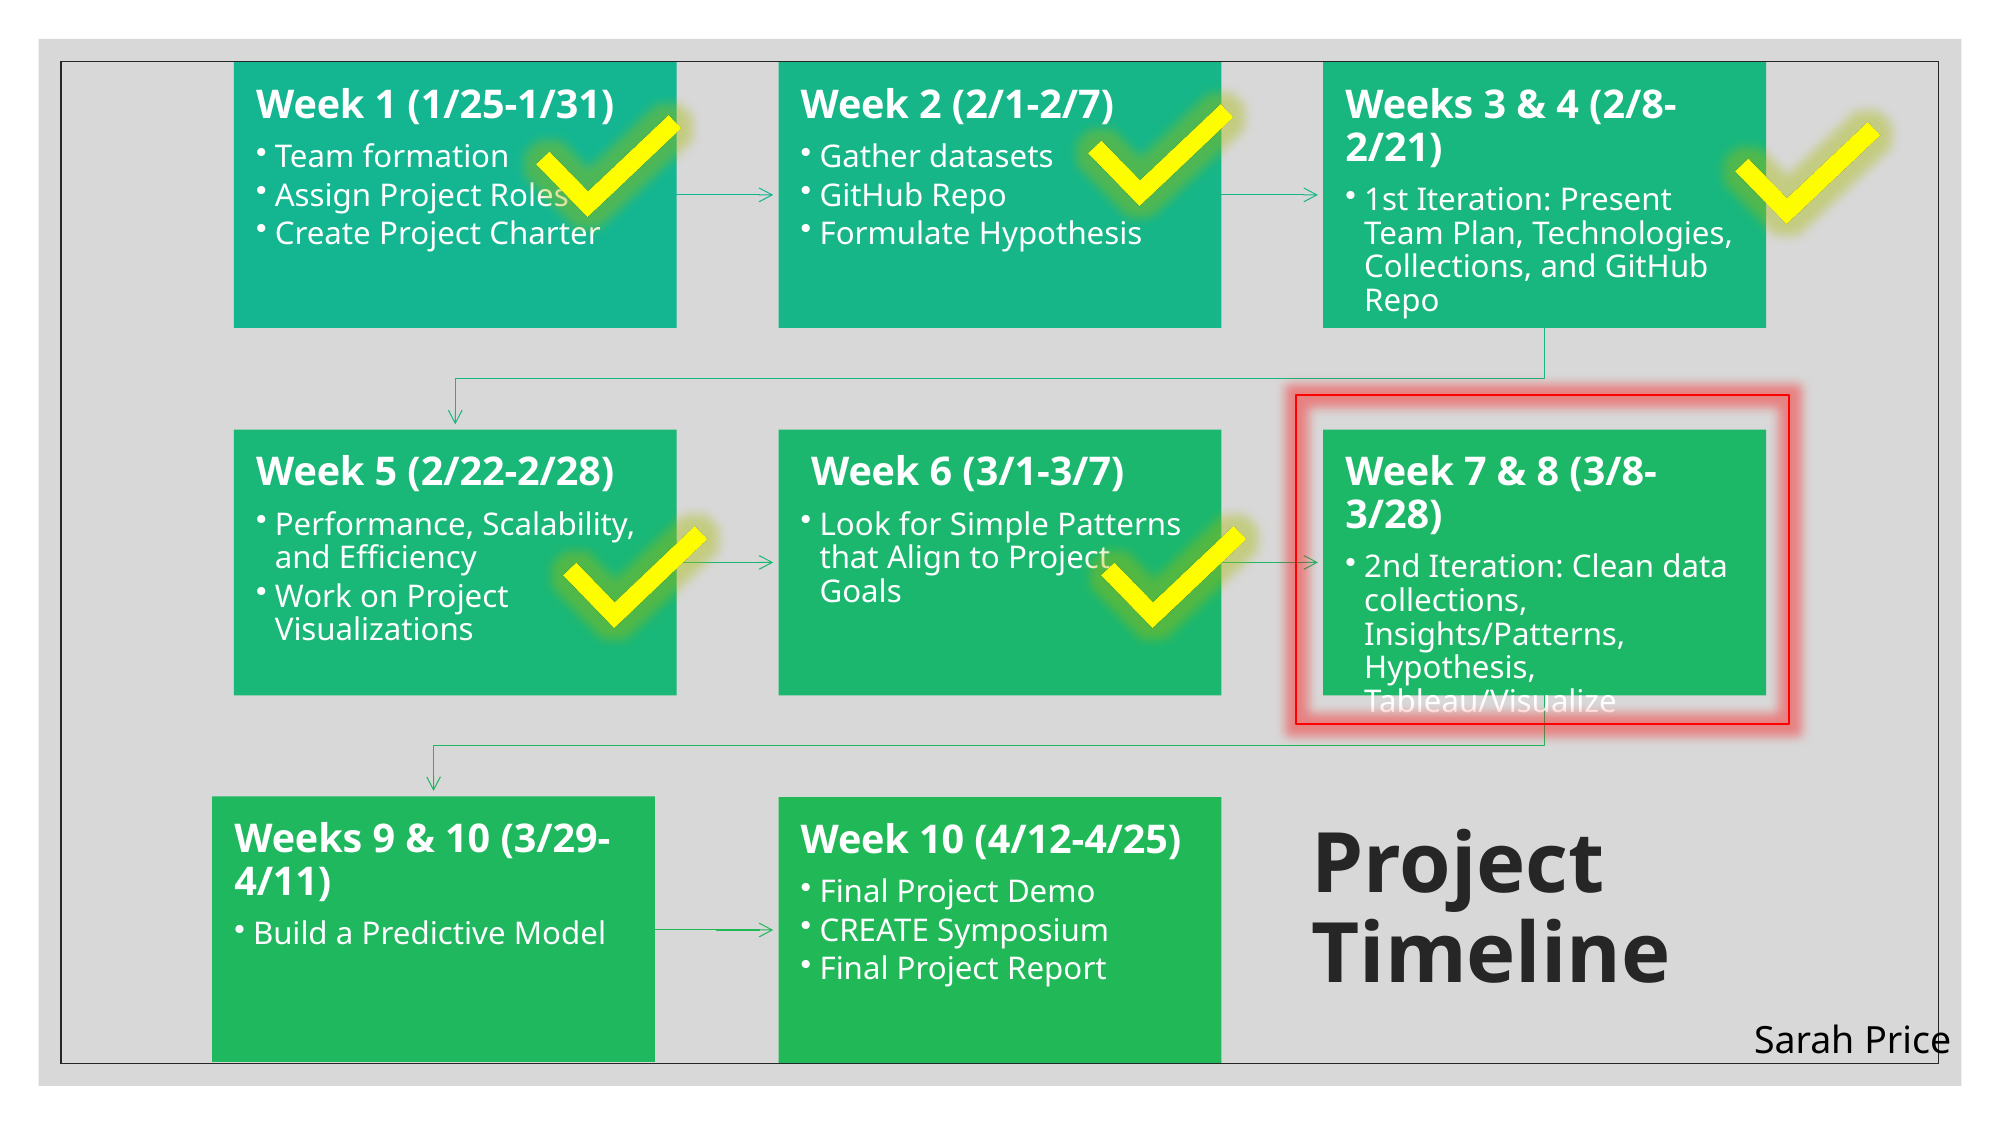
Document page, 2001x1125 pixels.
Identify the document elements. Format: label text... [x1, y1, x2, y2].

picture [533, 90, 684, 241]
picture [1732, 97, 1883, 248]
text_box Sarah Price [1739, 1008, 2000, 1069]
picture [1085, 79, 1236, 230]
picture [1098, 501, 1249, 652]
picture [559, 501, 710, 652]
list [62, 61, 1938, 1064]
